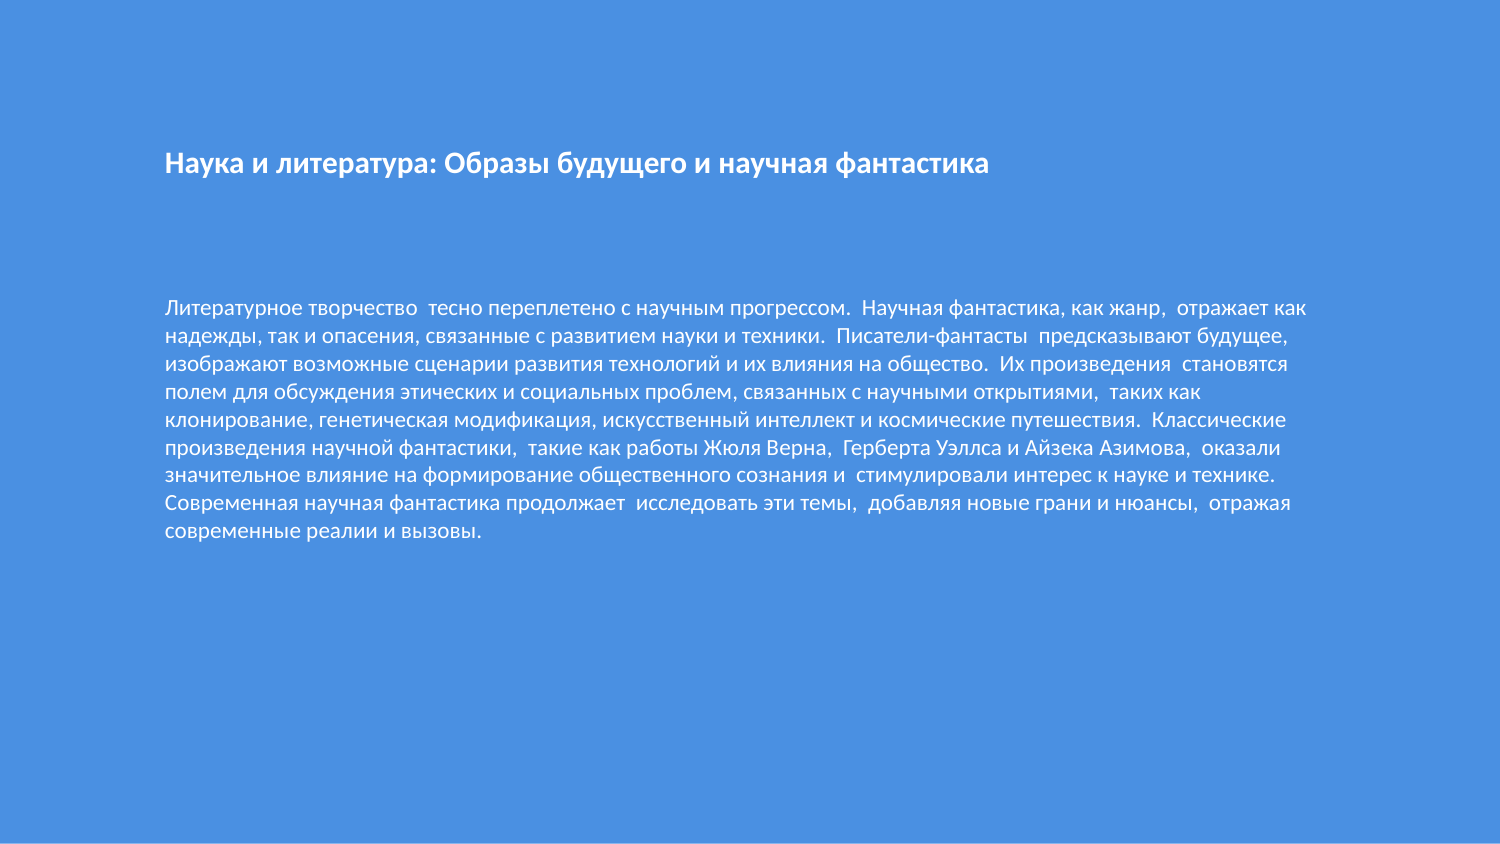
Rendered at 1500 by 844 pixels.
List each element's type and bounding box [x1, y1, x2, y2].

text_box [0, 0, 1500, 844]
